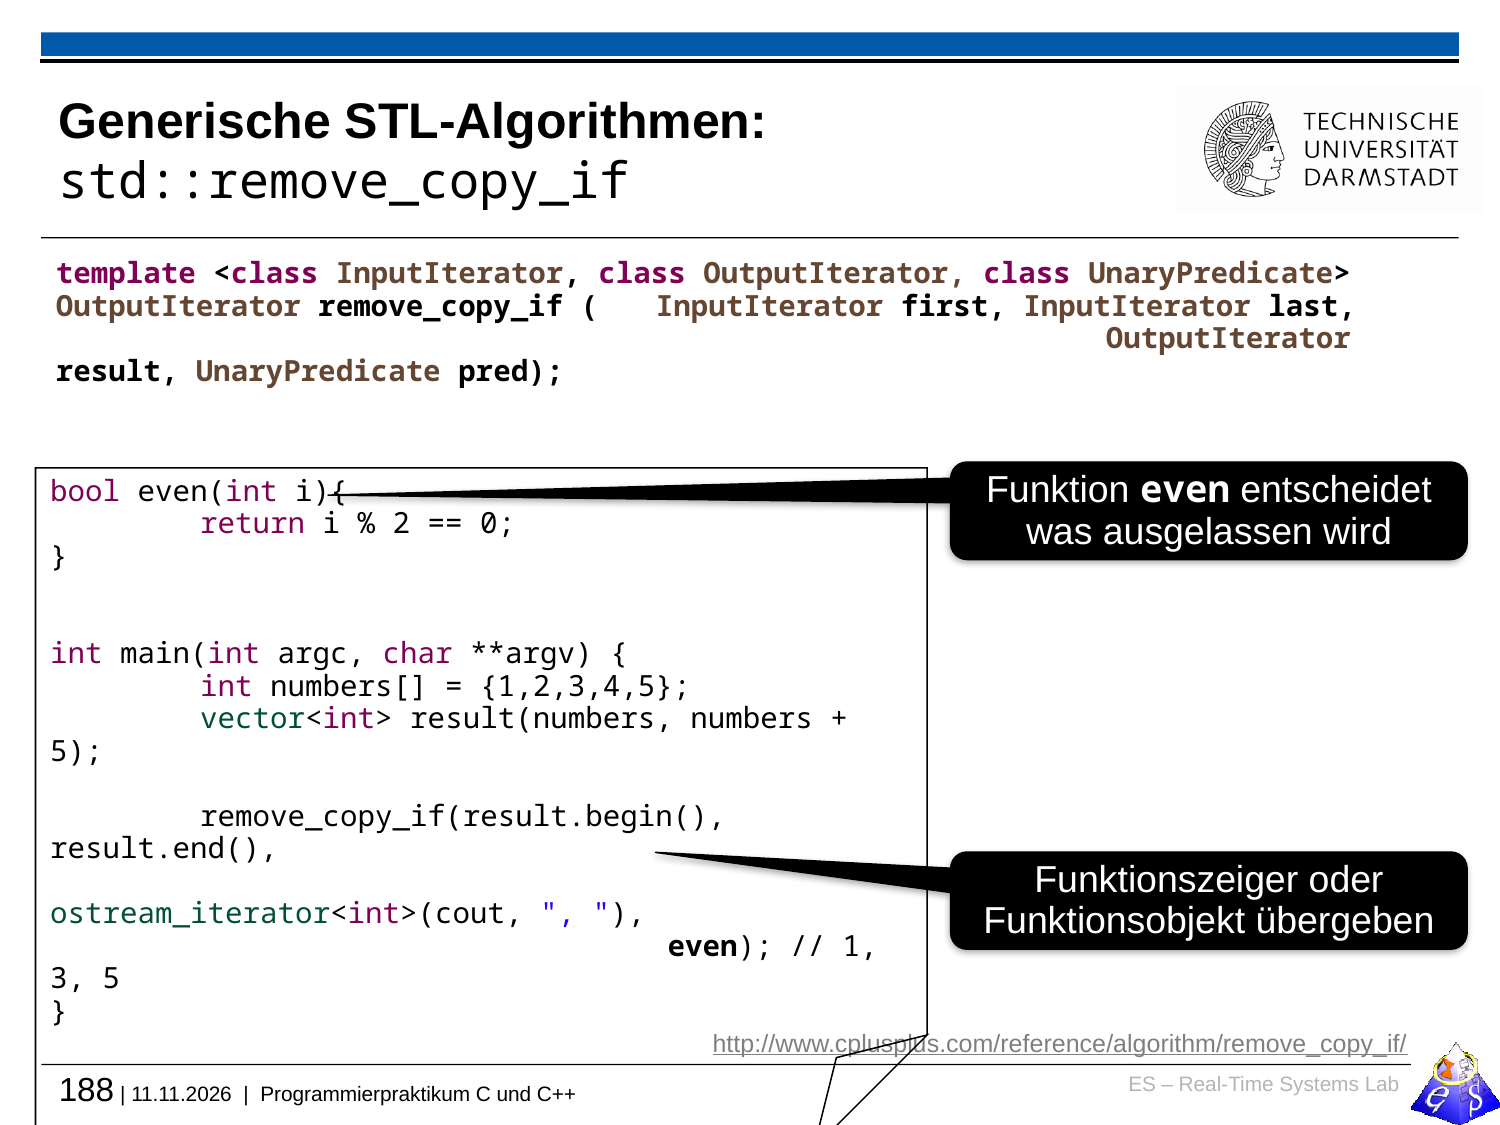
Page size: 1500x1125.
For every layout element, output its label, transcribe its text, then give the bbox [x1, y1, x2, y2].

text_box Funktion even entscheidet was ausgelassen wird [327, 461, 1468, 561]
text_box template <class InputIterator, class OutputIterator, class UnaryPredicate> OutputIterator remove_copy_if ( InputIterator first, InputIterator last, OutputIterator result, UnaryPredicate pred); [41, 250, 1423, 396]
text_box Funktionszeiger oder Funktionsobjekt übergeben [654, 851, 1468, 950]
picture [1411, 1041, 1500, 1125]
title Generische STL-Algorithmen: std::remove_copy_if [58, 80, 1187, 218]
text_box bool even(int i){ return i % 2 == 0; } int main(int argc, char **argv) { int numbers[] = {1,2,3,4,5}; vector<int> result(numbers, numbers + 5); remove_copy_if(result.begin(), result.end(), ostream_iterator<int>(cout, ", "), even); // 1, 3, 5 } [35, 467, 928, 1125]
text_box http://www.cplusplus.com/reference/algorithm/remove_copy_if/ [898, 1023, 1423, 1066]
picture [1187, 84, 1483, 214]
